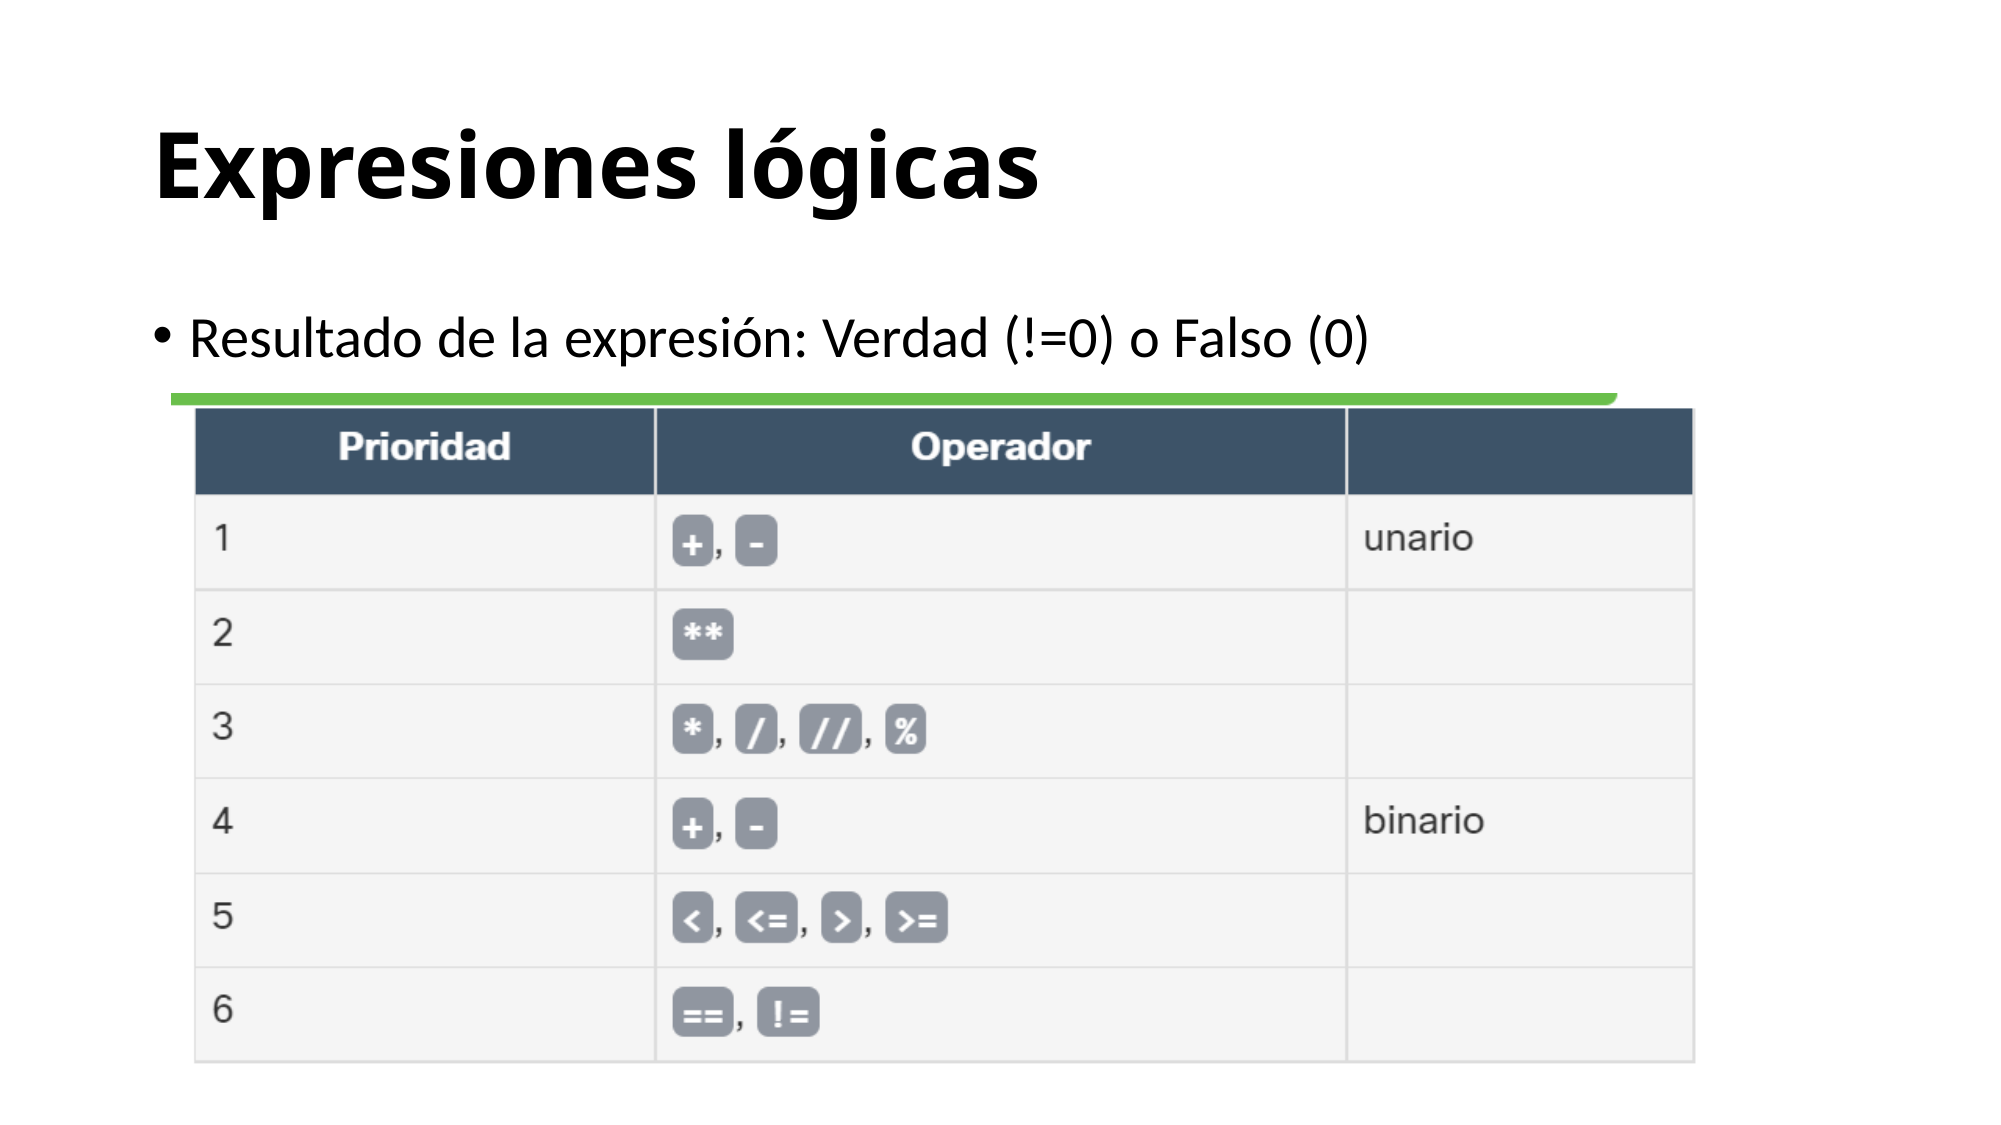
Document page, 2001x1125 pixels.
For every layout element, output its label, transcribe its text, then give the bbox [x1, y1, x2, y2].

picture [171, 393, 1727, 1074]
list Resultado de la expresión: Verdad (!=0) o Falso (0) [137, 299, 1863, 1014]
title Expresiones lógicas [137, 59, 1863, 278]
